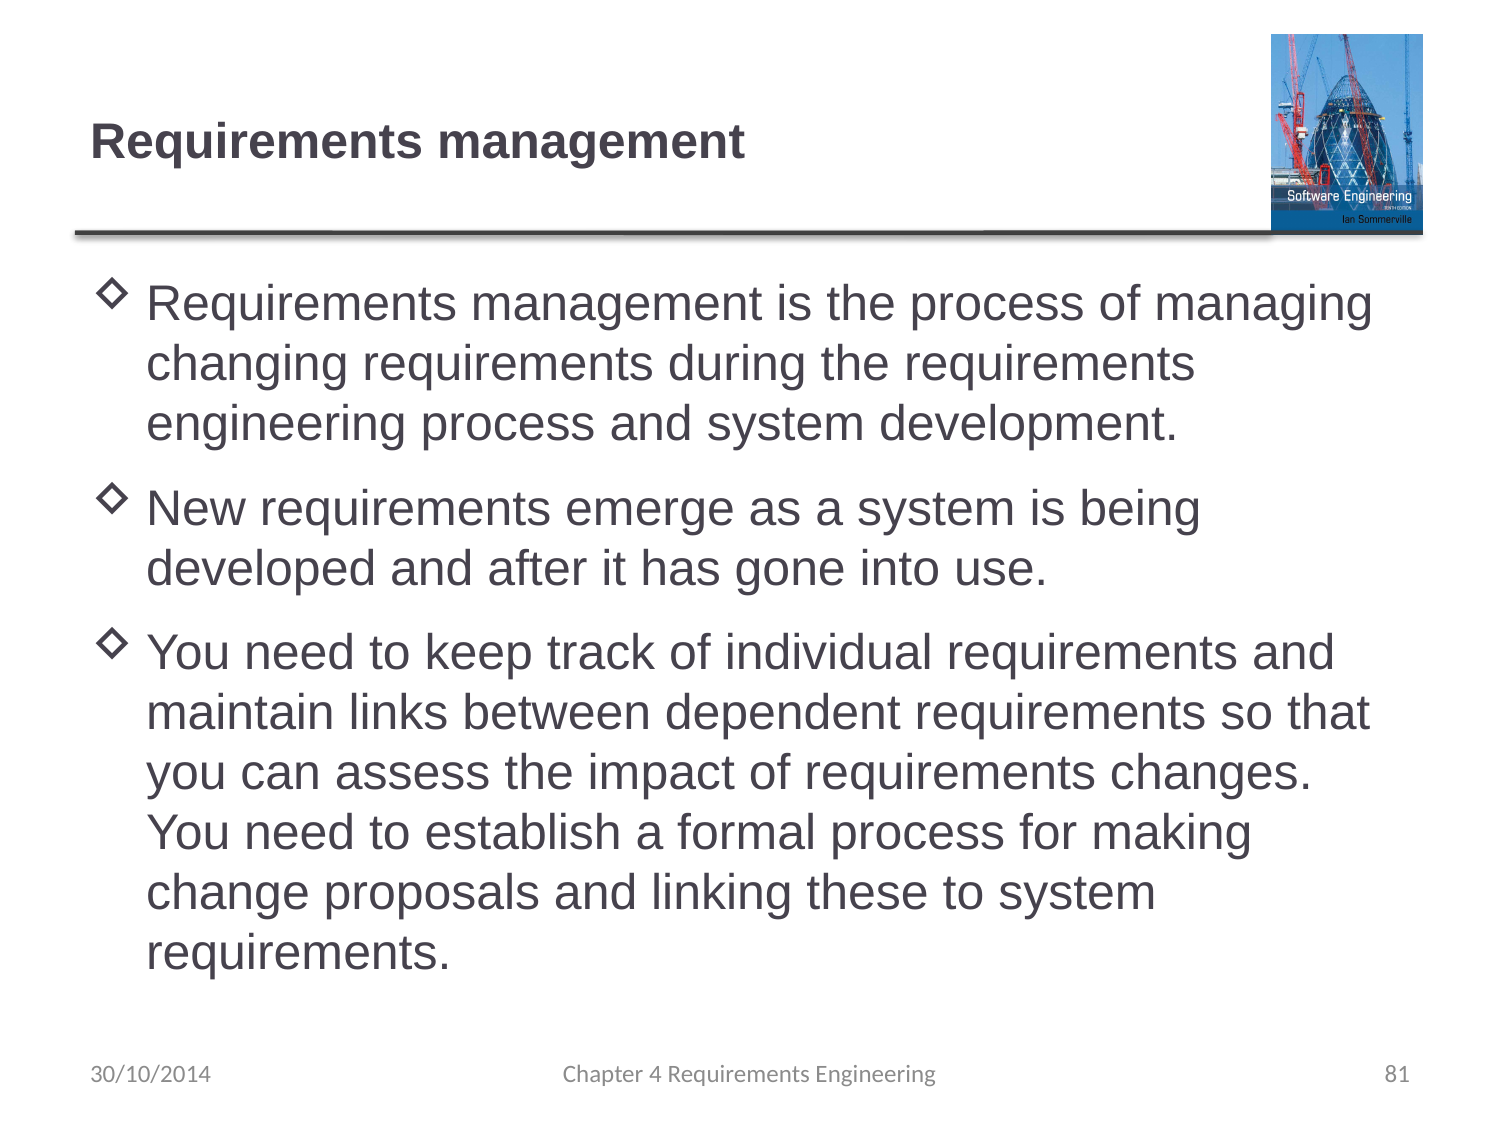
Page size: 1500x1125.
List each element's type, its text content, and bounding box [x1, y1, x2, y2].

list Requirements management is the process of managing changing requirements during the requirements engineering process and system development. New requirements emerge as a system is being developed and after it has gone into use. You need to keep track of individual requirements and maintain links between dependent requirements so that you can assess the impact of requirements changes. You need to establish a formal process for making change proposals and linking these to system requirements. [75, 262, 1425, 1005]
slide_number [75, 1042, 425, 1103]
picture [1271, 34, 1423, 230]
title Requirements management [74, 44, 1272, 233]
slide_number 81 [1074, 1042, 1425, 1103]
footer Chapter 4 Requirements Engineering [512, 1042, 988, 1103]
